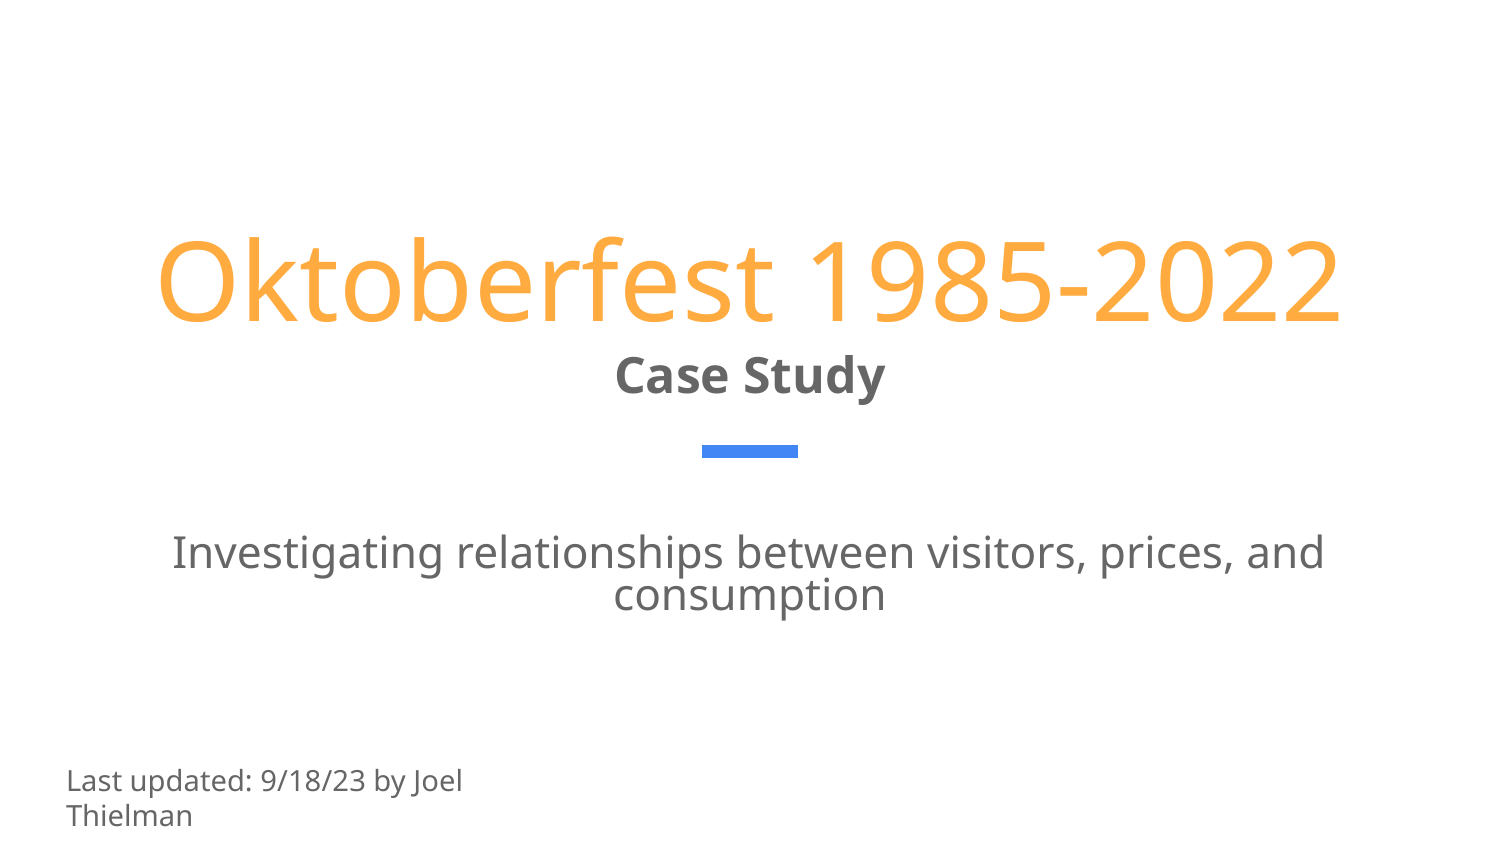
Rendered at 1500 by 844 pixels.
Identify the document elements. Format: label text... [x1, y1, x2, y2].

title Oktoberfest 1985-2022 Case Study [51, 97, 1449, 419]
text_box Last updated: 9/18/23 by Joel Thielman [51, 747, 584, 798]
subtitle Investigating relationships between visitors, prices, and consumption [51, 519, 1449, 640]
